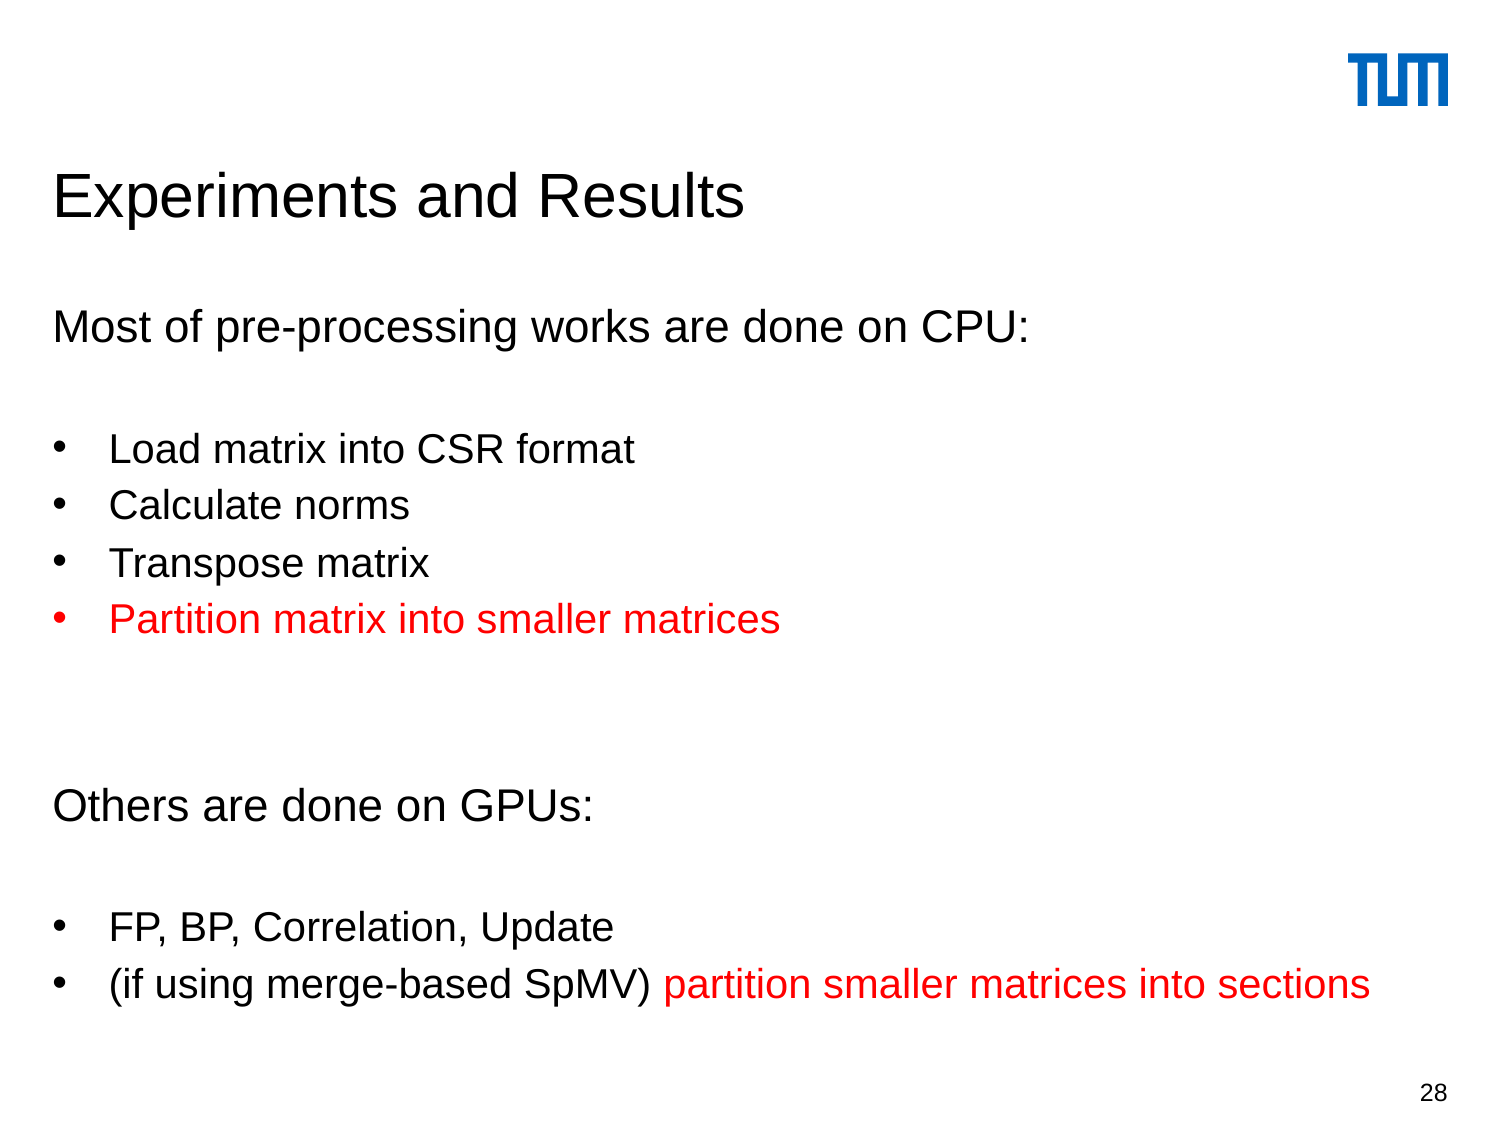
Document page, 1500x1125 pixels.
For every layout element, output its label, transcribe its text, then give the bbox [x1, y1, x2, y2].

list Most of pre-processing works are done on CPU: Load matrix into CSR format Calculate norms Transpose matrix Partition matrix into smaller matrices Others are done on GPUs: FP, BP, Correlation, Update (if using merge-based SpMV) partition smaller matrices into sections [52, 288, 1449, 1061]
slide_number 28 [1111, 1061, 1448, 1122]
title Experiments and Results [52, 162, 1449, 231]
